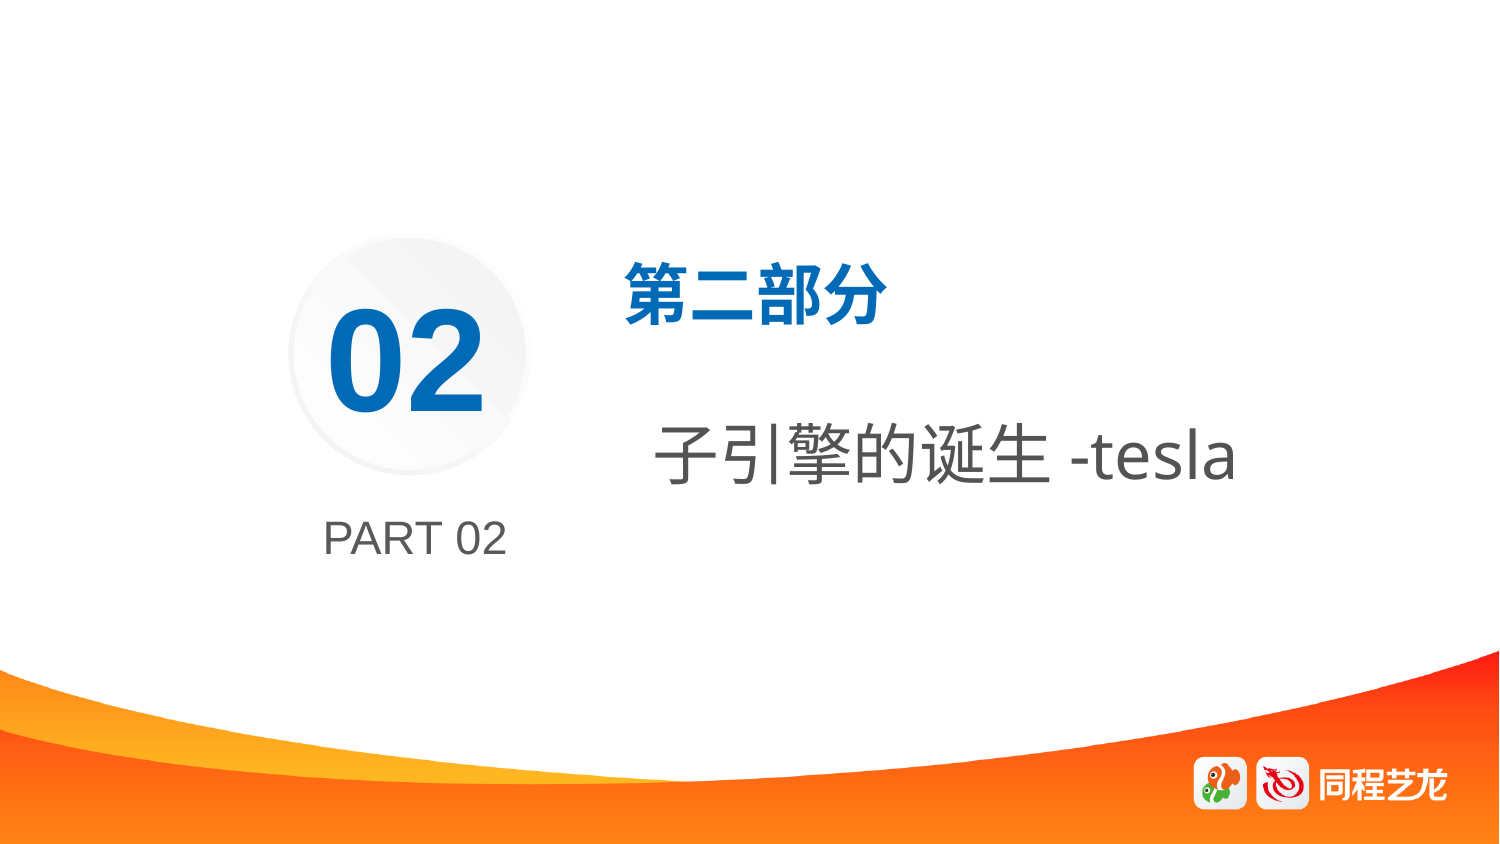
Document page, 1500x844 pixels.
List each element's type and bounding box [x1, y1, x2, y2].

text_box [288, 232, 532, 476]
picture [0, 3, 1500, 844]
